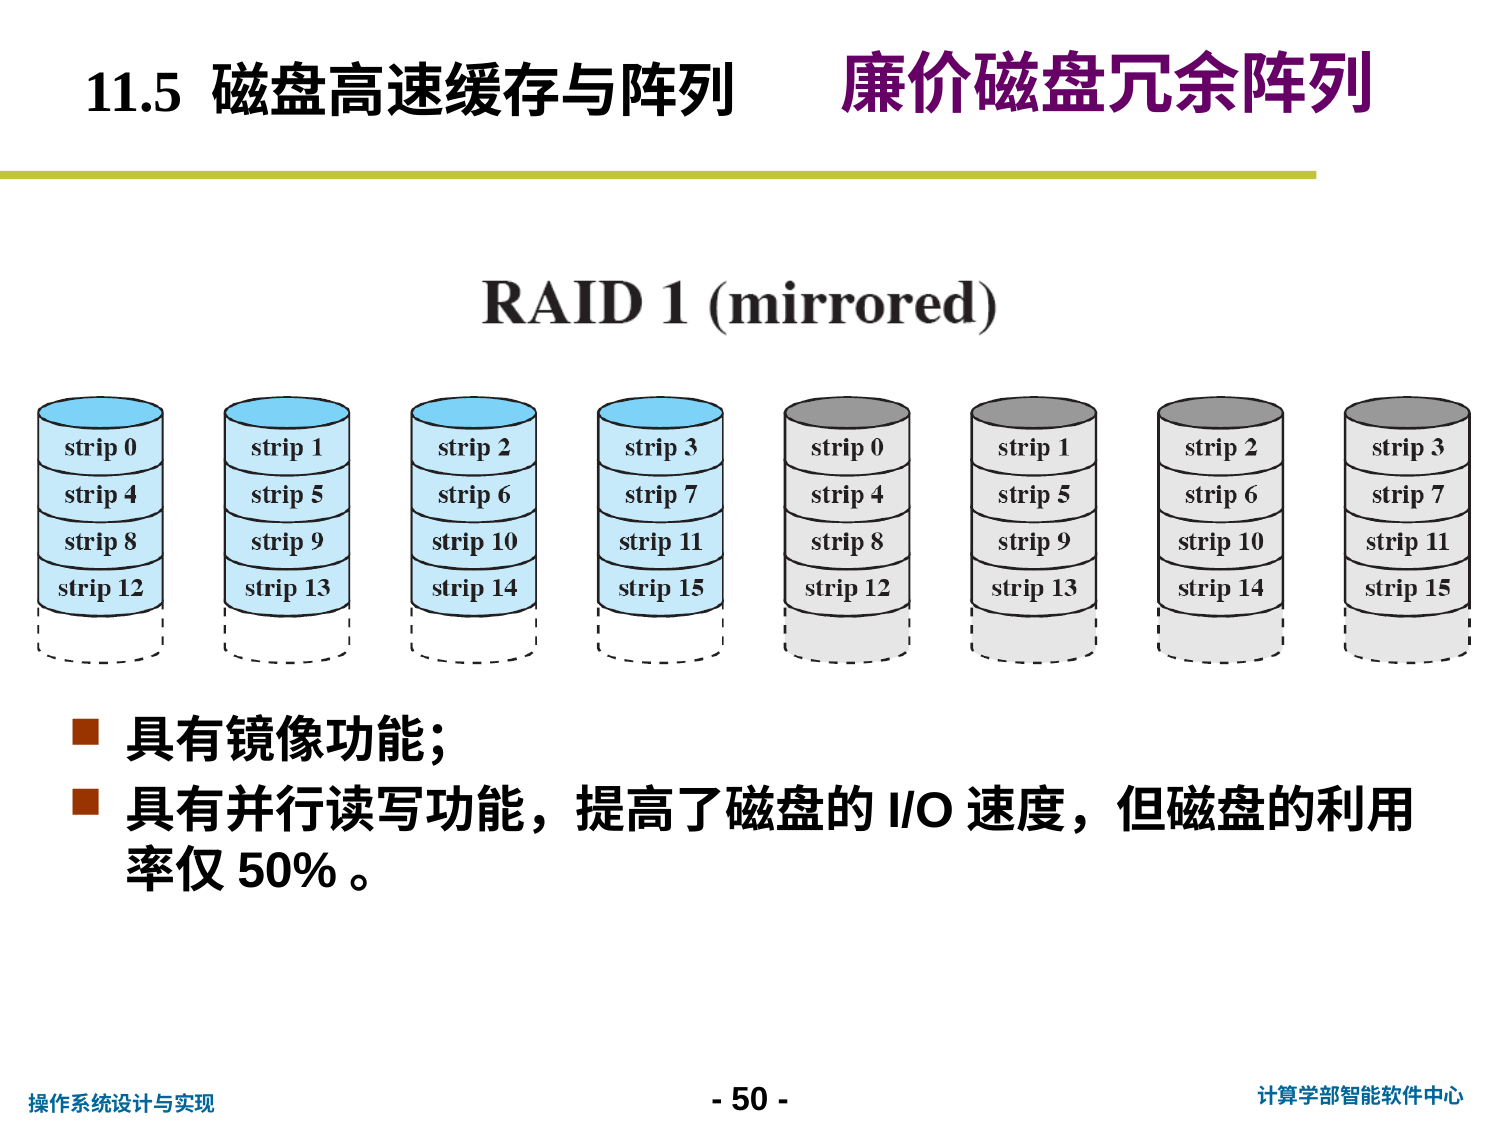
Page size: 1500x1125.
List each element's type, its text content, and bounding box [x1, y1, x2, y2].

picture [480, 269, 1011, 346]
list 具有镜像功能； 具有并行读写功能，提高了磁盘的I/O速度，但磁盘的利用率仅50%。 [53, 699, 1438, 994]
text_box 11.5 磁盘高速缓存与阵列 [24, 24, 764, 131]
text_box 廉价磁盘冗余阵列 [824, 25, 1425, 136]
picture [14, 374, 1477, 671]
